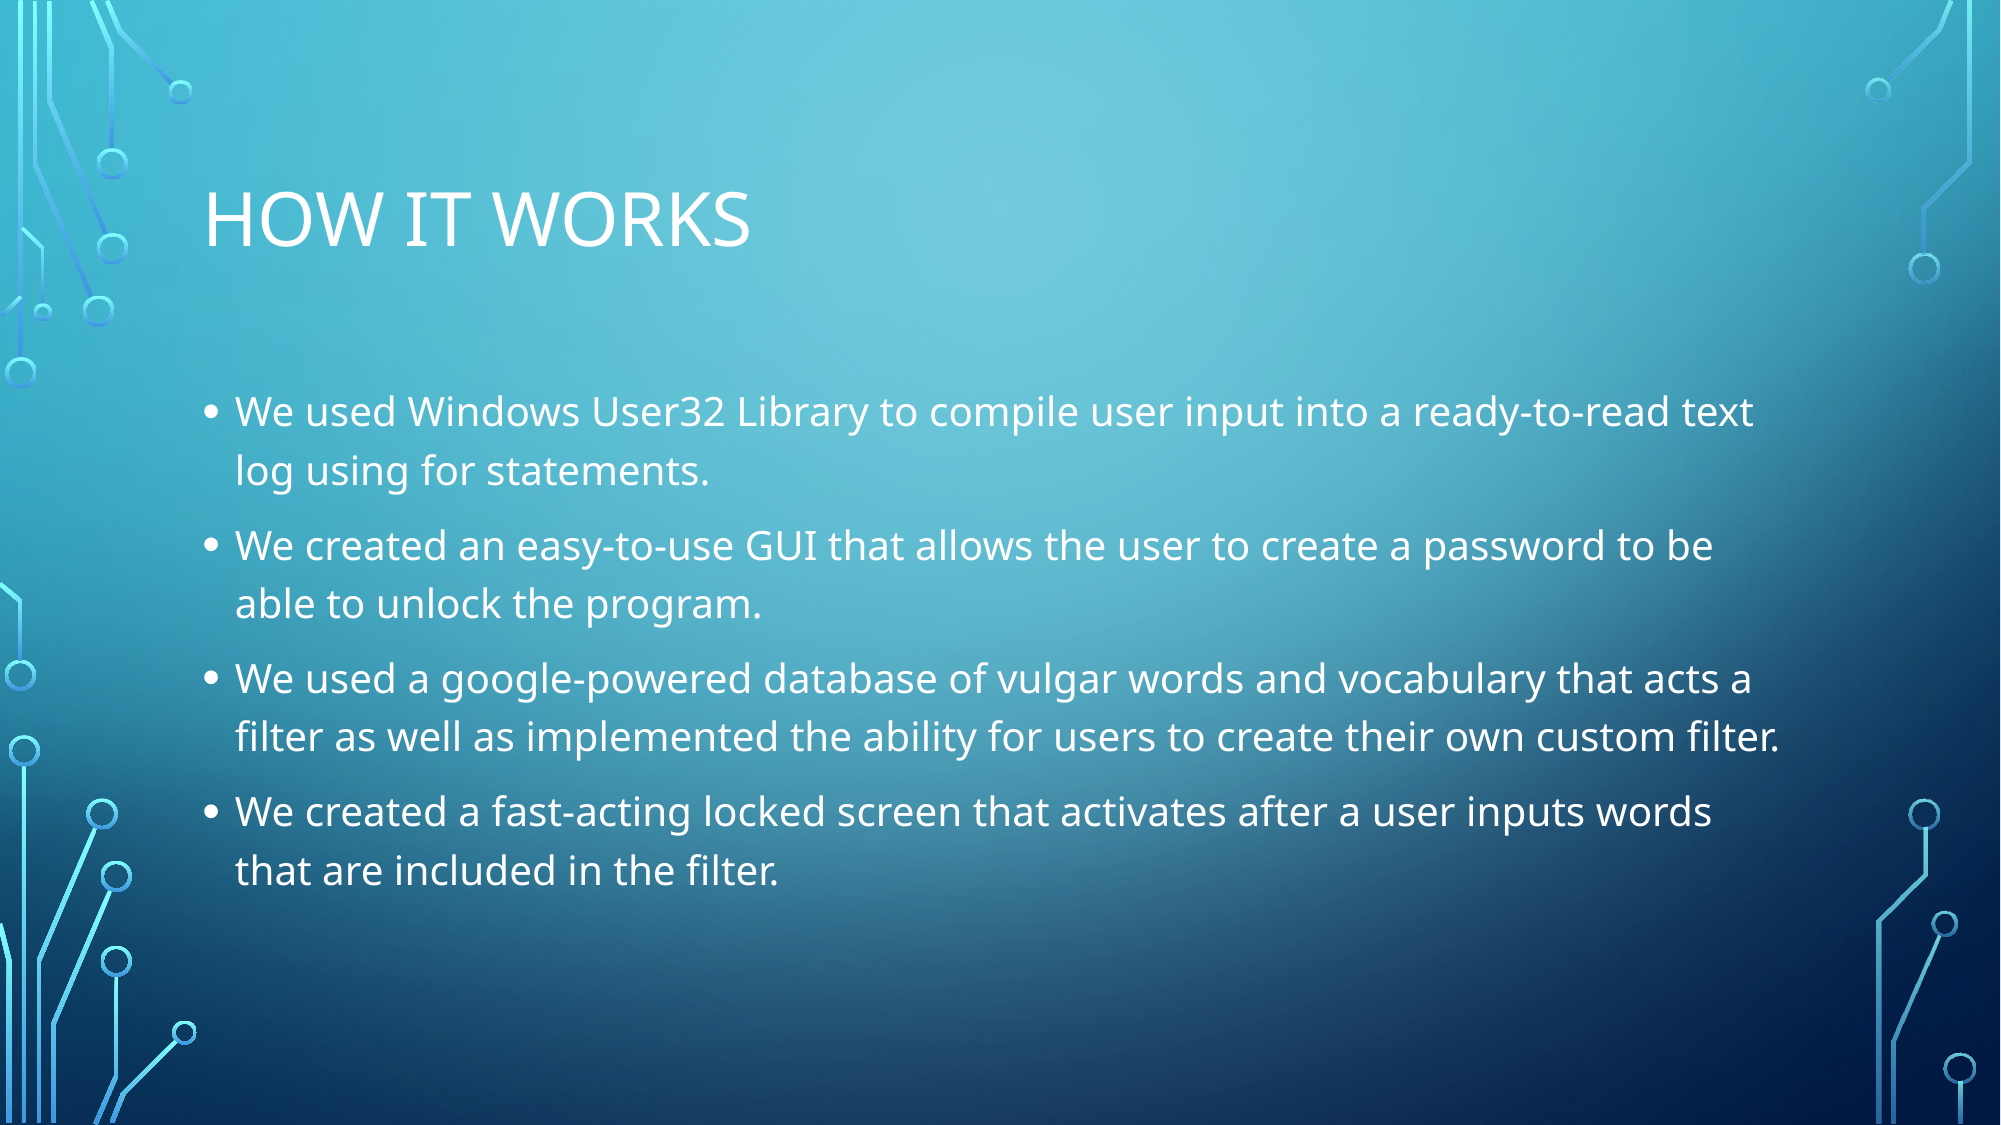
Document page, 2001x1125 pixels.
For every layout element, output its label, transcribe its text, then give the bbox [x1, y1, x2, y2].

list We used Windows User32 Library to compile user input into a ready-to-read text log using for statements. We created an easy-to-use GUI that allows the user to create a password to be able to unlock the program. We used a google-powered database of vulgar words and vocabulary that acts a filter as well as implemented the ability for users to create their own custom filter. We created a fast-acting locked screen that activates after a user inputs words that are included in the filter. [187, 369, 1813, 950]
title How it works [187, 101, 1813, 344]
